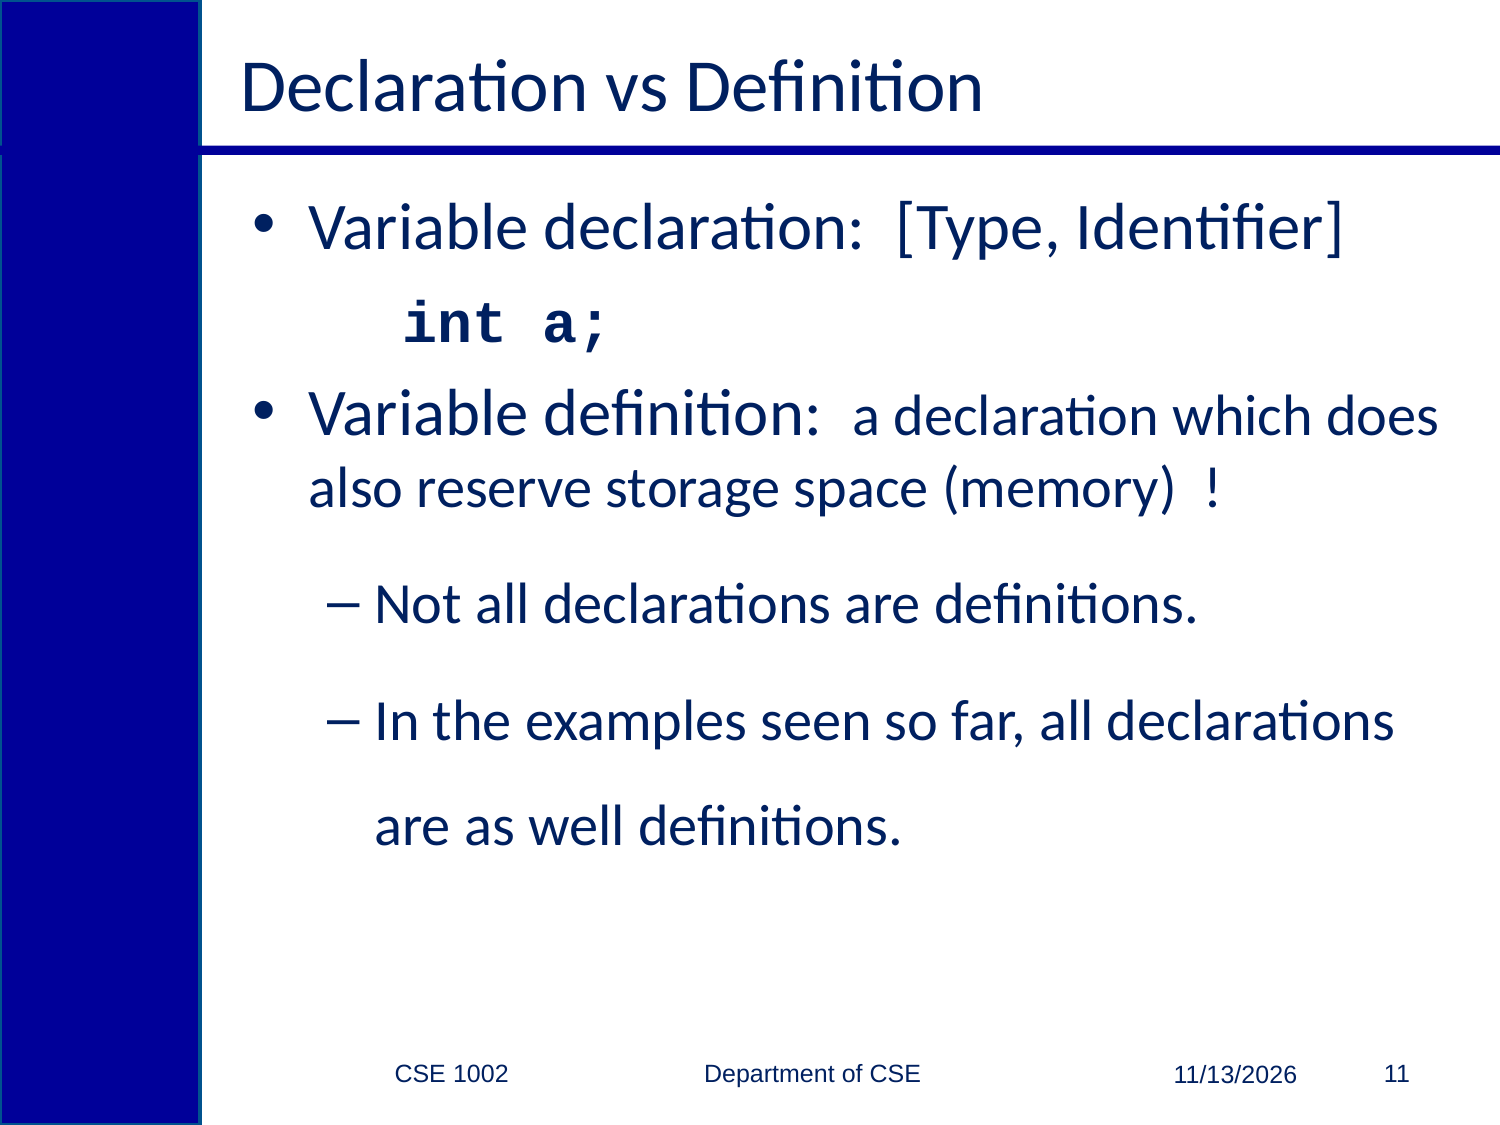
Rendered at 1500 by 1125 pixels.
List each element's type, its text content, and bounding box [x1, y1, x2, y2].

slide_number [1050, 1043, 1313, 1104]
footer CSE 1002 Department of CSE [212, 1042, 938, 1103]
list Variable declaration: [Type, Identifier] int a; Variable definition: a declaration which does also reserve storage space (memory) ! Not all declarations are definitions. In the examples seen so far, all declarations are as well definitions. [237, 174, 1463, 1005]
title Declaration vs Definition [225, 24, 1400, 138]
slide_number 11 [1312, 1042, 1425, 1103]
